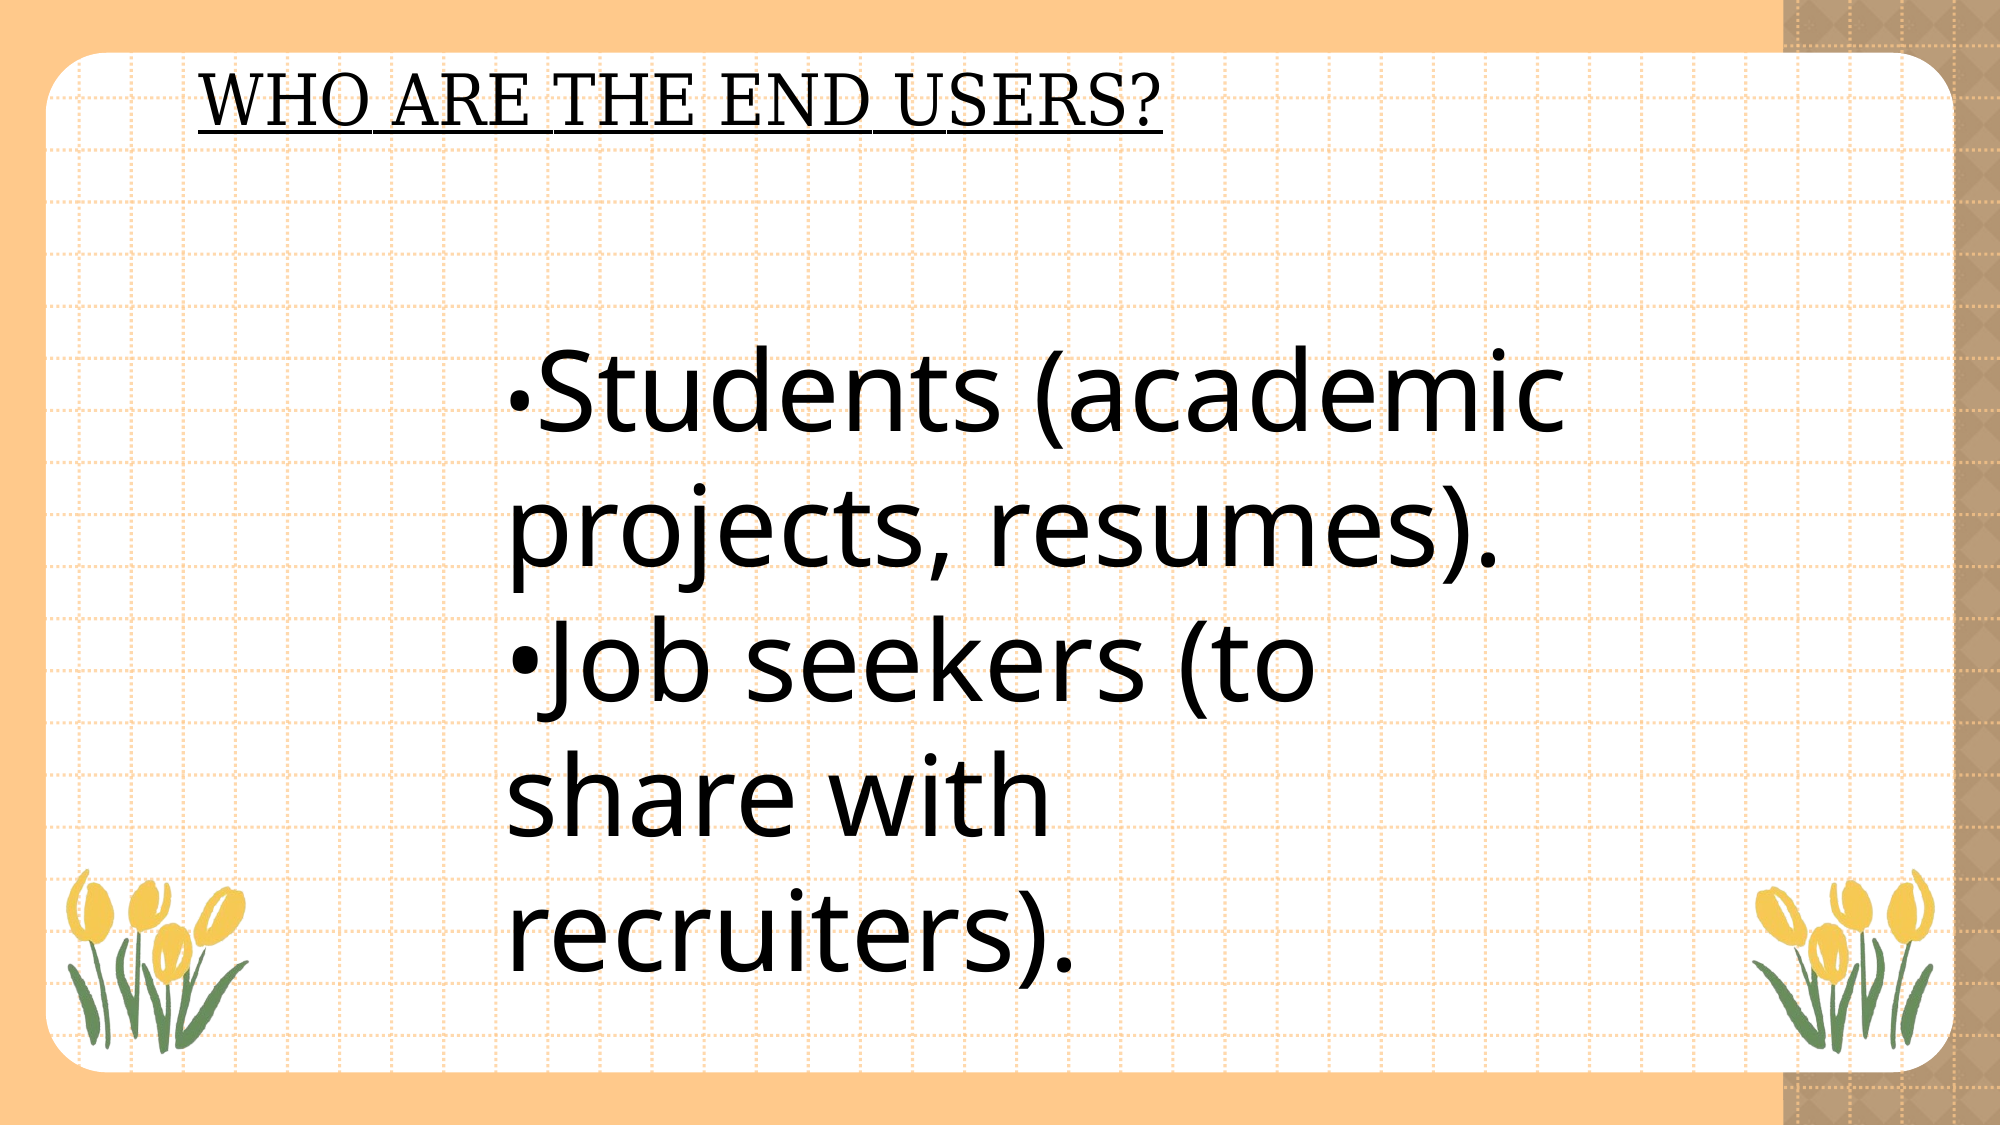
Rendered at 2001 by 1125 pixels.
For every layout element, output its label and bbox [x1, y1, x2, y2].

picture [1740, 853, 1955, 1062]
text_box [0, 0, 2000, 1125]
picture [45, 853, 260, 1062]
